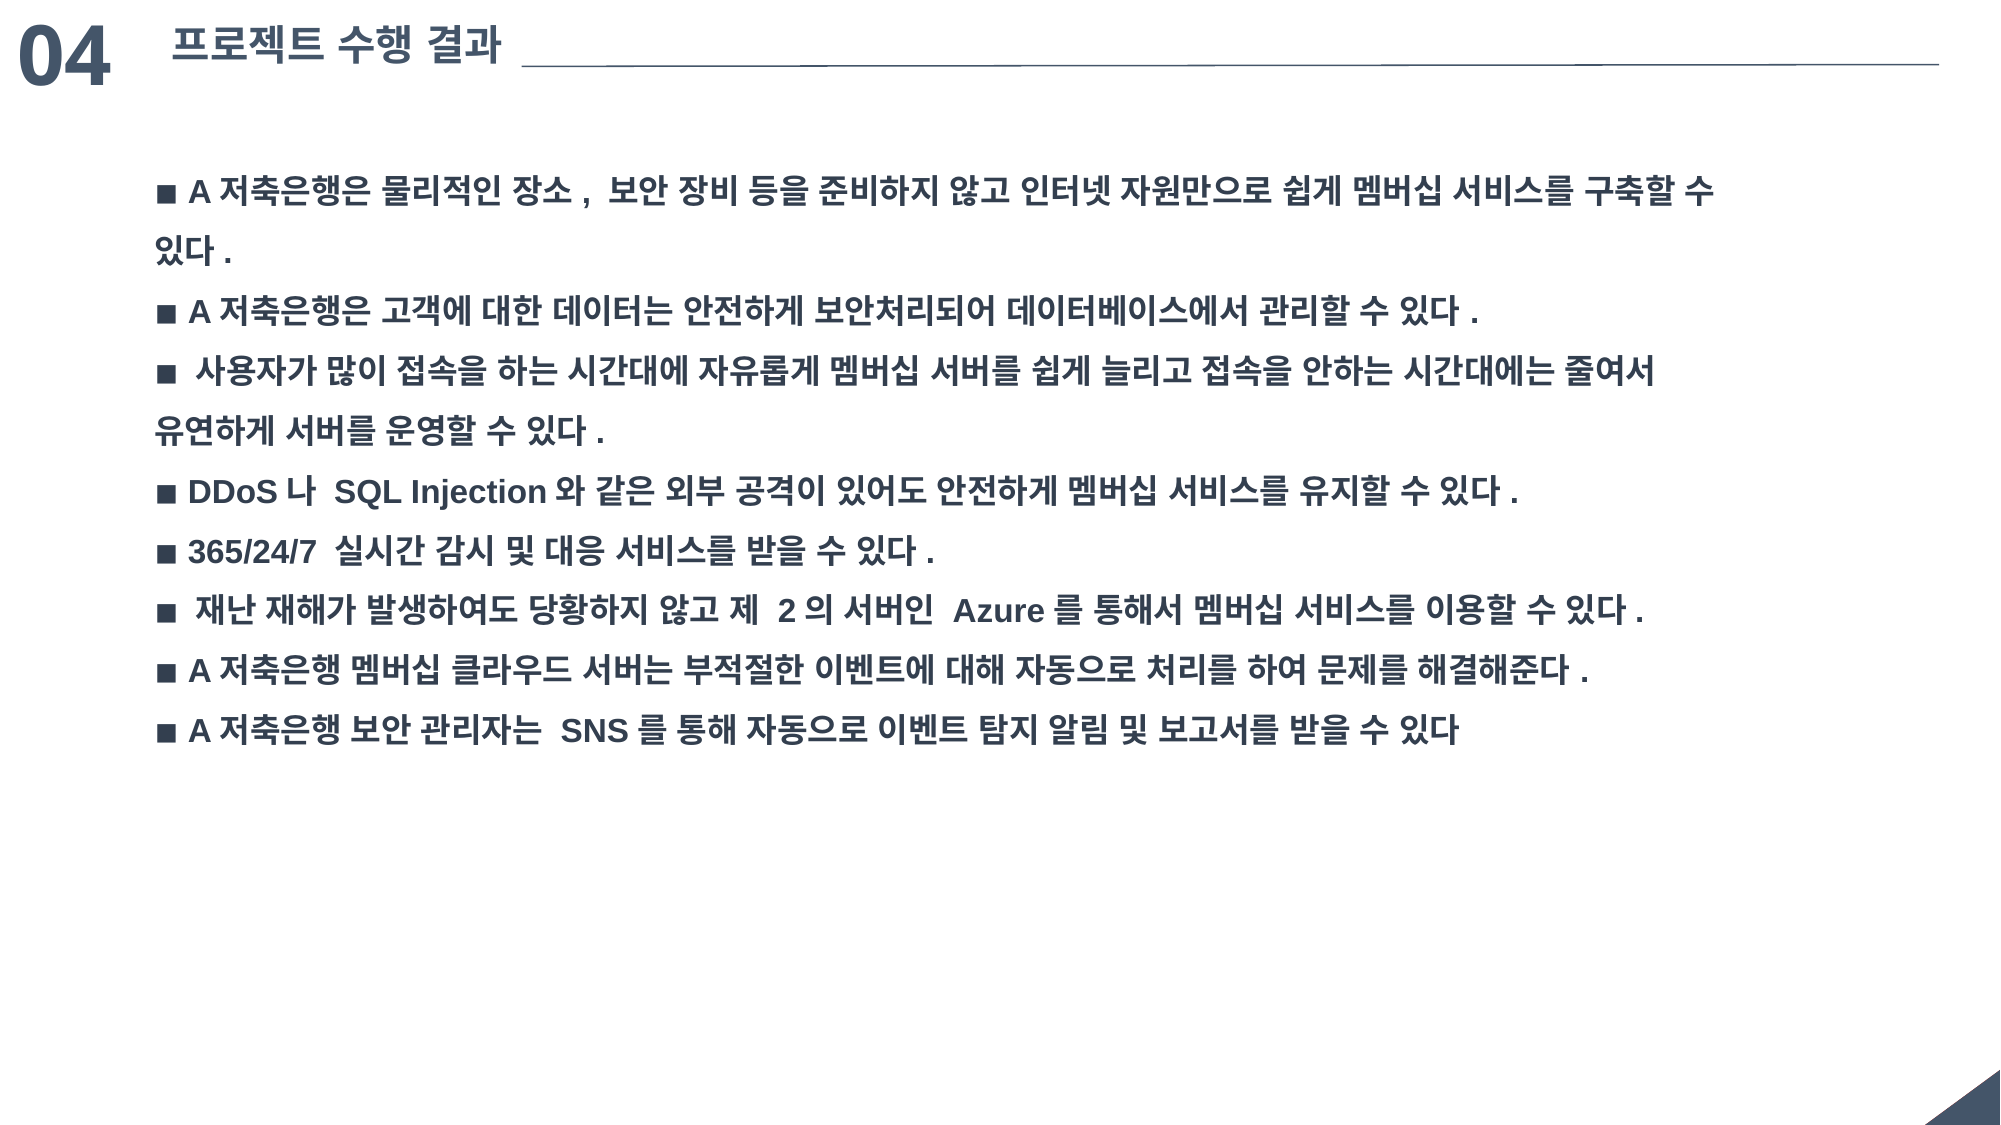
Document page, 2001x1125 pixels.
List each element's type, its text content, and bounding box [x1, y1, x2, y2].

text_box 프로젝트 수행 결과 [156, 10, 519, 76]
text_box 04 [2, 0, 194, 110]
text_box ◾ A저축은행은 물리적인 장소, 보안 장비 등을 준비하지 않고 인터넷 자원만으로 쉽게 멤버십 서비스를 구축할 수 있다. ◾ A저축은행은 고객에 대한 데이터는 안전하게 보안처리되어 데이터베이스에서 관리할 수 있다. ◾ 사용자가 많이 접속을 하는 시간대에 자유롭게 멤버십 서버를 쉽게 늘리고 접속을 안하는 시간대에는 줄여서 유연하게 서버를 운영할 수 있다. ◾ DDoS나 SQL Injection와 같은 외부 공격이 있어도 안전하게 멤버십 서비스를 유지할 수 있다. ◾ 365/24/7 실시간 감시 및 대응 서비스를 받을 수 있다. ◾ 재난 재해가 발생하여도 당황하지 않고 제 2의 서버인 Azure를 통해서 멤버십 서비스를 이용할 수 있다. ◾ A저축은행 멤버십 클라우드 서버는 부적절한 이벤트에 대해 자동으로 처리를 하여 문제를 해결해준다. ◾ A저축은행 보안 관리자는 SNS를 통해 자동으로 이벤트 탐지 알림 및 보고서를 받을 수 있다 [139, 143, 1750, 757]
